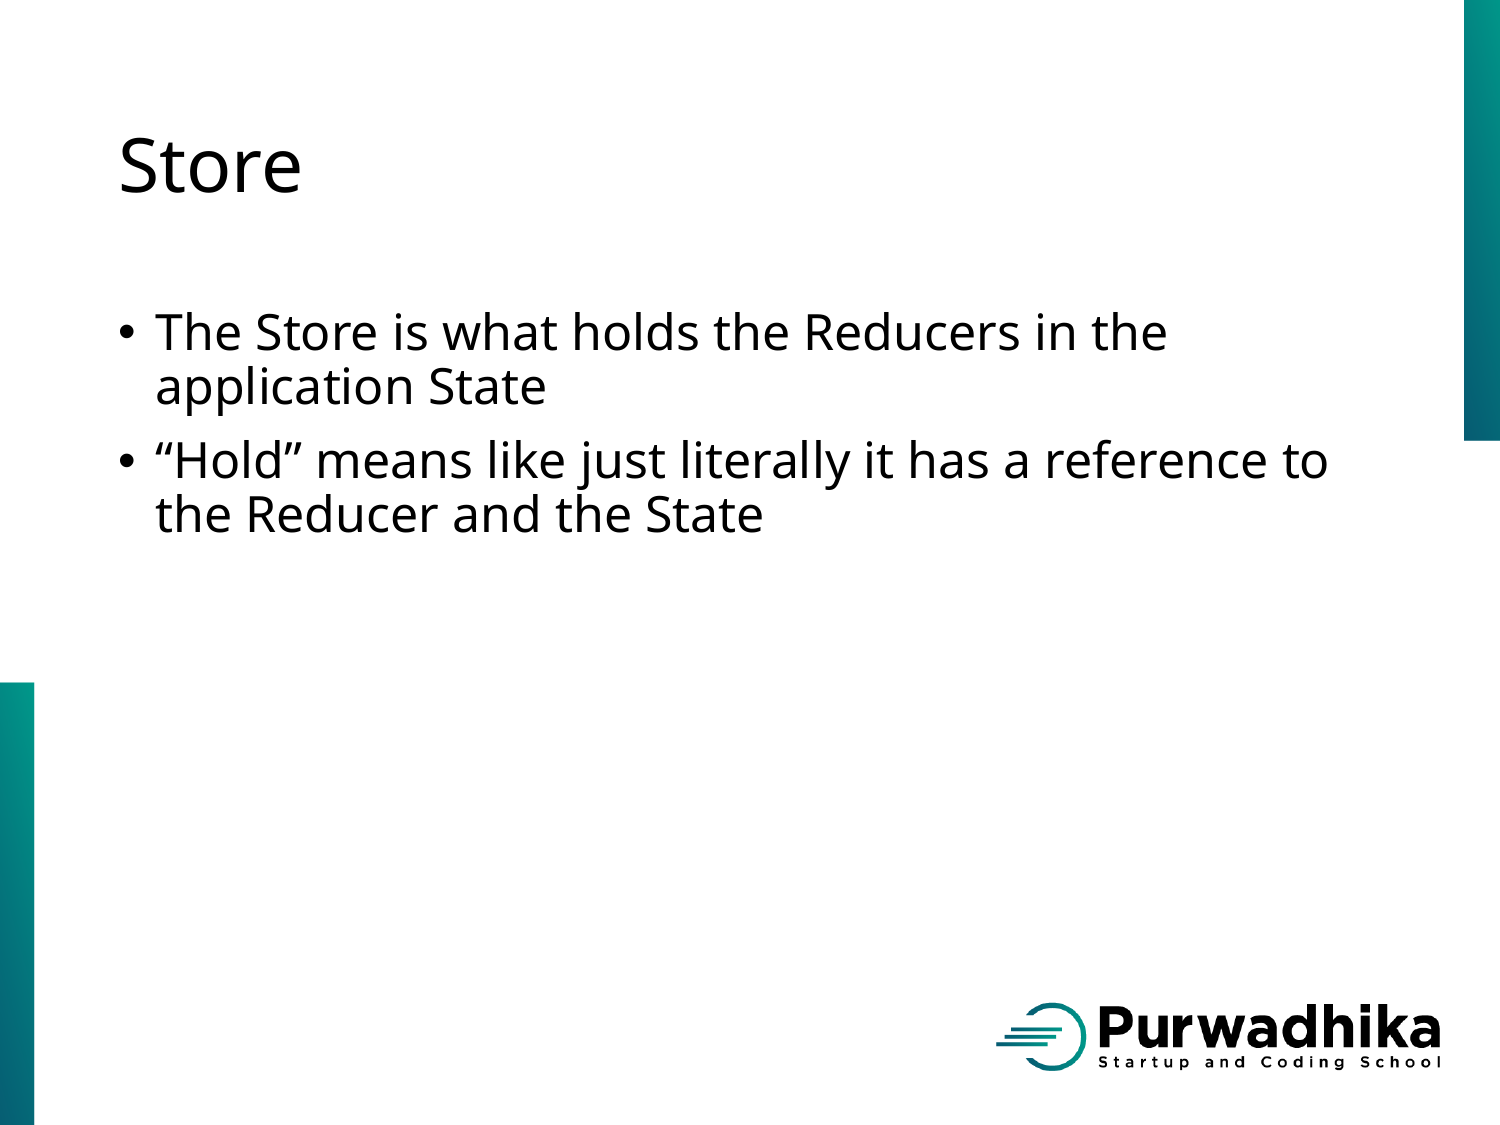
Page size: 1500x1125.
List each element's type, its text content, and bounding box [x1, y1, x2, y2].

list The Store is what holds the Reducers in the application State “Hold” means like just literally it has a reference to the Reducer and the State [103, 299, 1397, 984]
picture [0, 0, 1500, 1125]
title Store [103, 59, 1397, 278]
